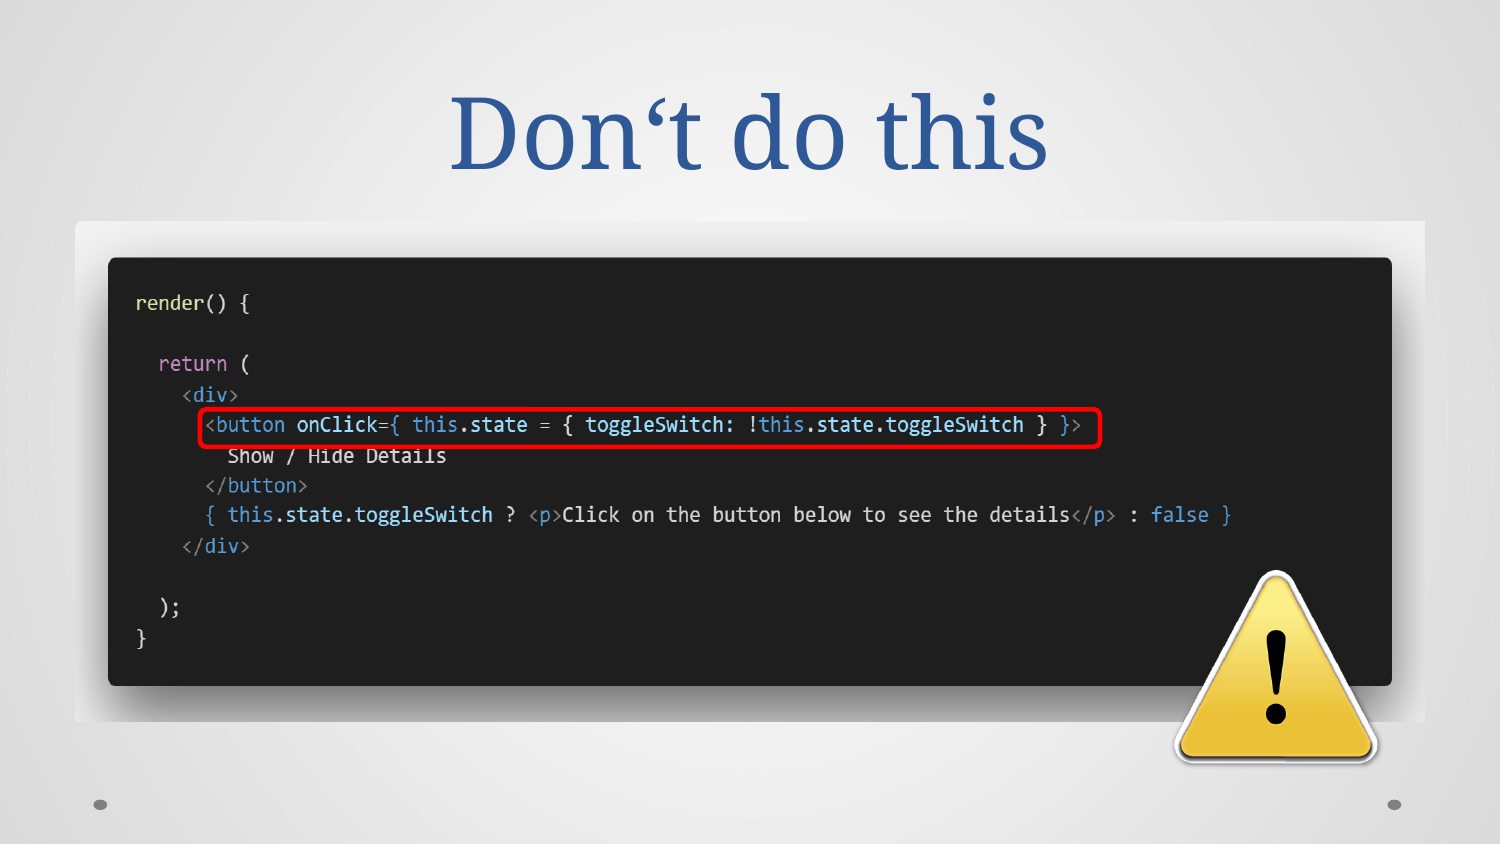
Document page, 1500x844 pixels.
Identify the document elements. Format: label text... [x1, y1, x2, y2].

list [74, 221, 1426, 723]
title Don‘t do this [75, 0, 1425, 197]
picture [1162, 559, 1388, 778]
